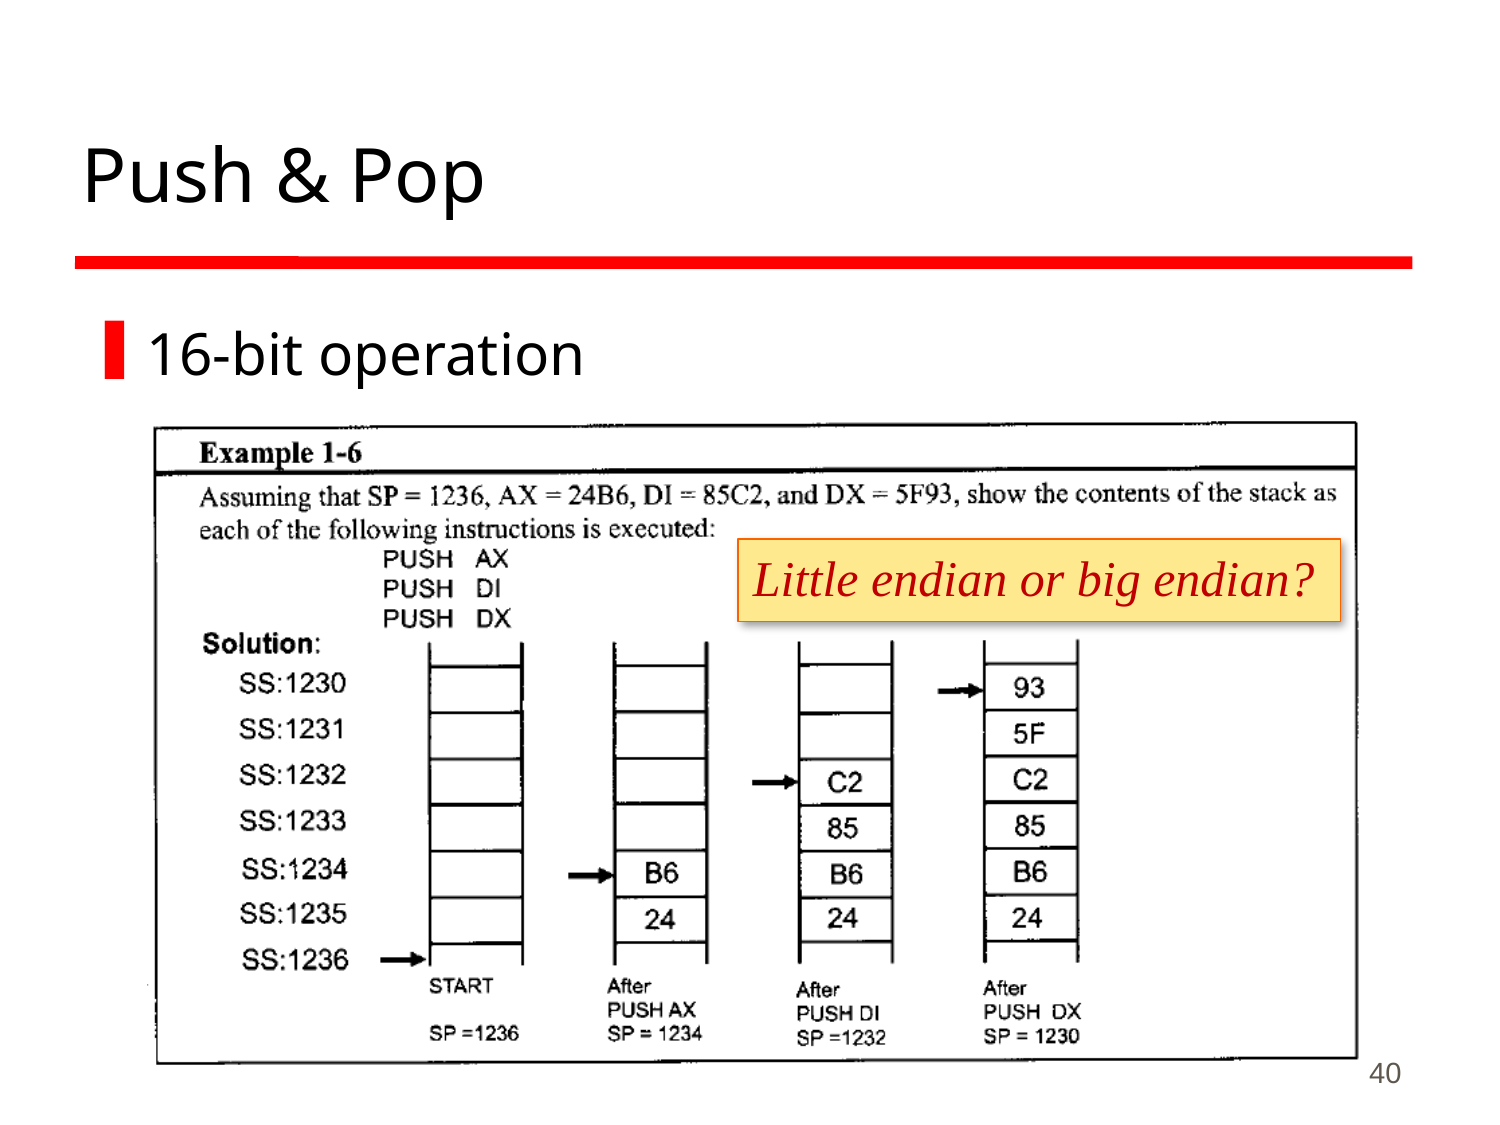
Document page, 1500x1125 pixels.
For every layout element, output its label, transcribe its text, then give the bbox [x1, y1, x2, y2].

slide_number 40 [1103, 1021, 1417, 1098]
list 16-bit operation [74, 309, 1417, 994]
title Push & Pop [66, 37, 1413, 226]
picture [147, 420, 1363, 1069]
